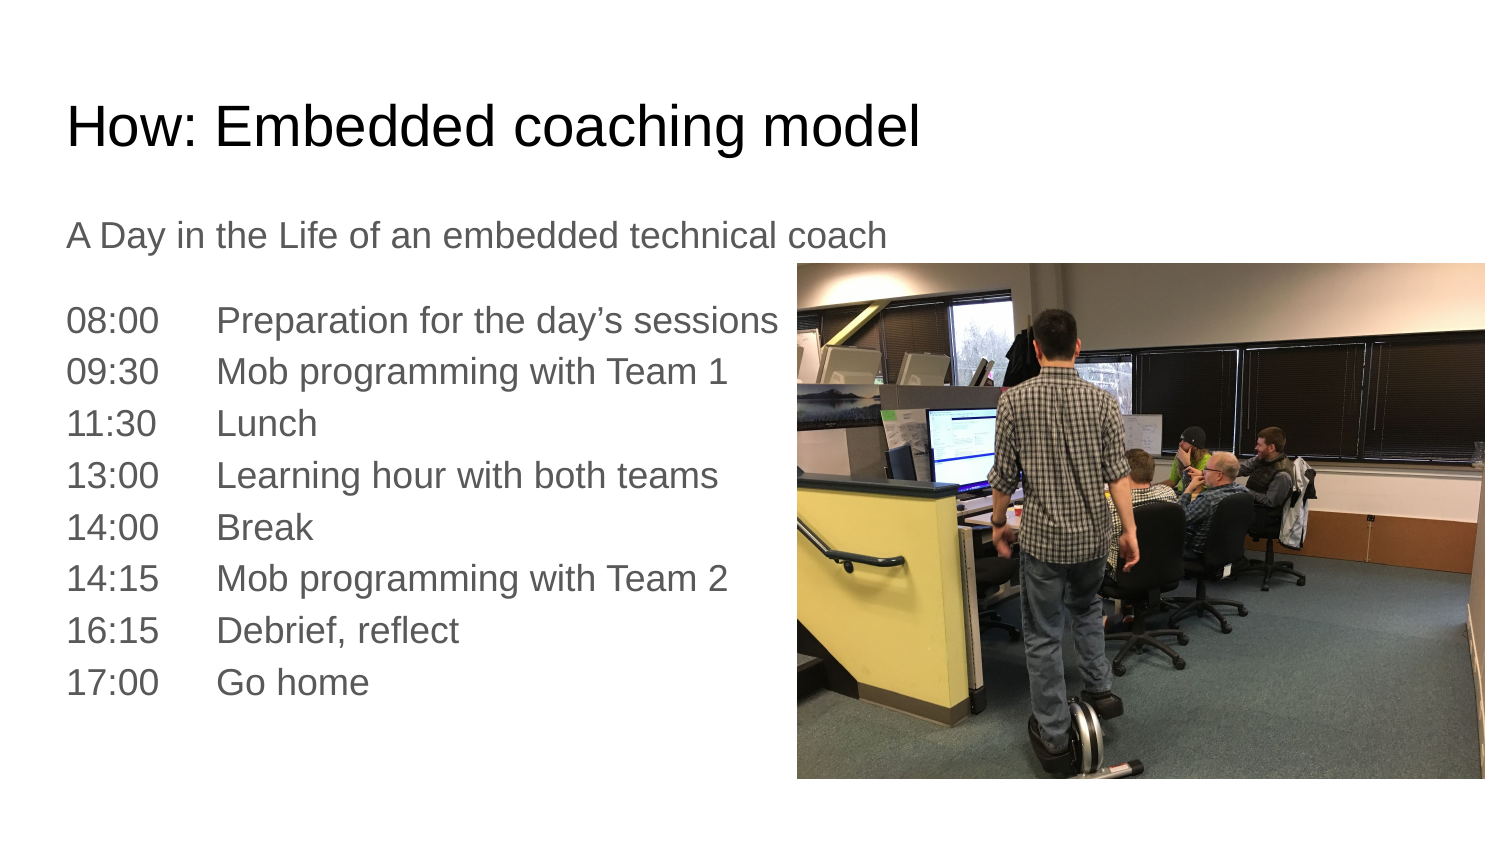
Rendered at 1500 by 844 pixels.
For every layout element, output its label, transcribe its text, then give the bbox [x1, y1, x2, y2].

title How: Embedded coaching model [51, 72, 1449, 167]
picture [796, 263, 1485, 780]
list A Day in the Life of an embedded technical coach 08:00 Preparation for the day’s sessions 09:30 Mob programming with Team 1 11:30 Lunch 13:00 Learning hour with both teams 14:00 Break 14:15 Mob programming with Team 2 16:15 Debrief, reflect 17:00 Go home [51, 189, 1449, 750]
